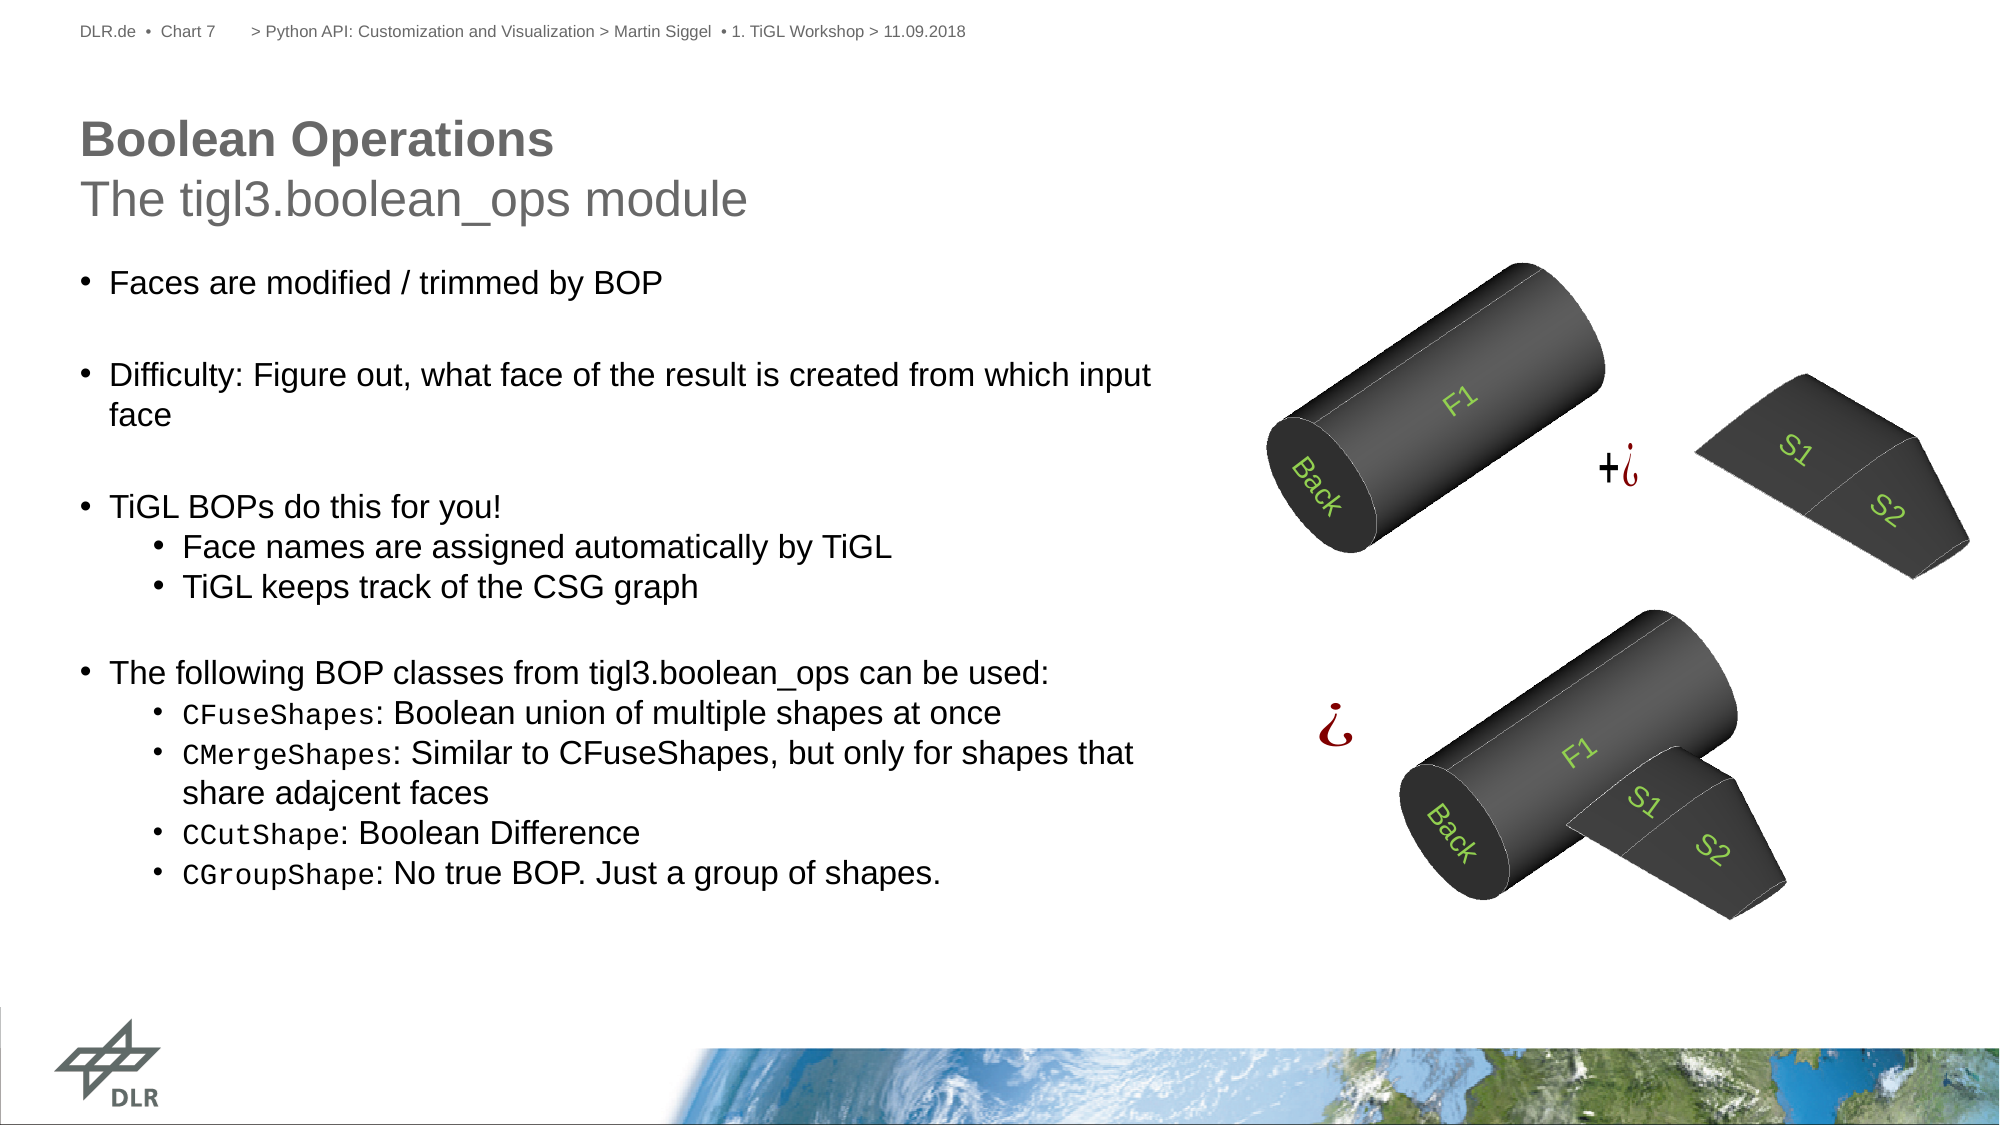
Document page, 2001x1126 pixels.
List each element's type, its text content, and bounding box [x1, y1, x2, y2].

list Faces are modified / trimmed by BOP Difficulty: Figure out, what face of the result is created from which input face TiGL BOPs do this for you! Face names are assigned automatically by TiGL TiGL keeps track of the CSG graph The following BOP classes from tigl3.boolean_ops can be used: CFuseShapes: Boolean union of multiple shapes at once CMergeShapes: Similar to CFuseShapes, but only for shapes that share adajcent faces CCutShape: Boolean Difference CGroupShape: No true BOP. Just a group of shapes. [79, 261, 1154, 973]
footer > Python API: Customization and Visualization > Martin Siggel • 1. TiGL Workshop > 11.09.2018 [251, 20, 1921, 45]
title Boolean Operations The tigl3.boolean_ops module [79, 106, 1921, 228]
slide_number DLR.de • Chart 7 [79, 20, 251, 45]
picture [1206, 231, 2001, 941]
picture [0, 1007, 2000, 1125]
